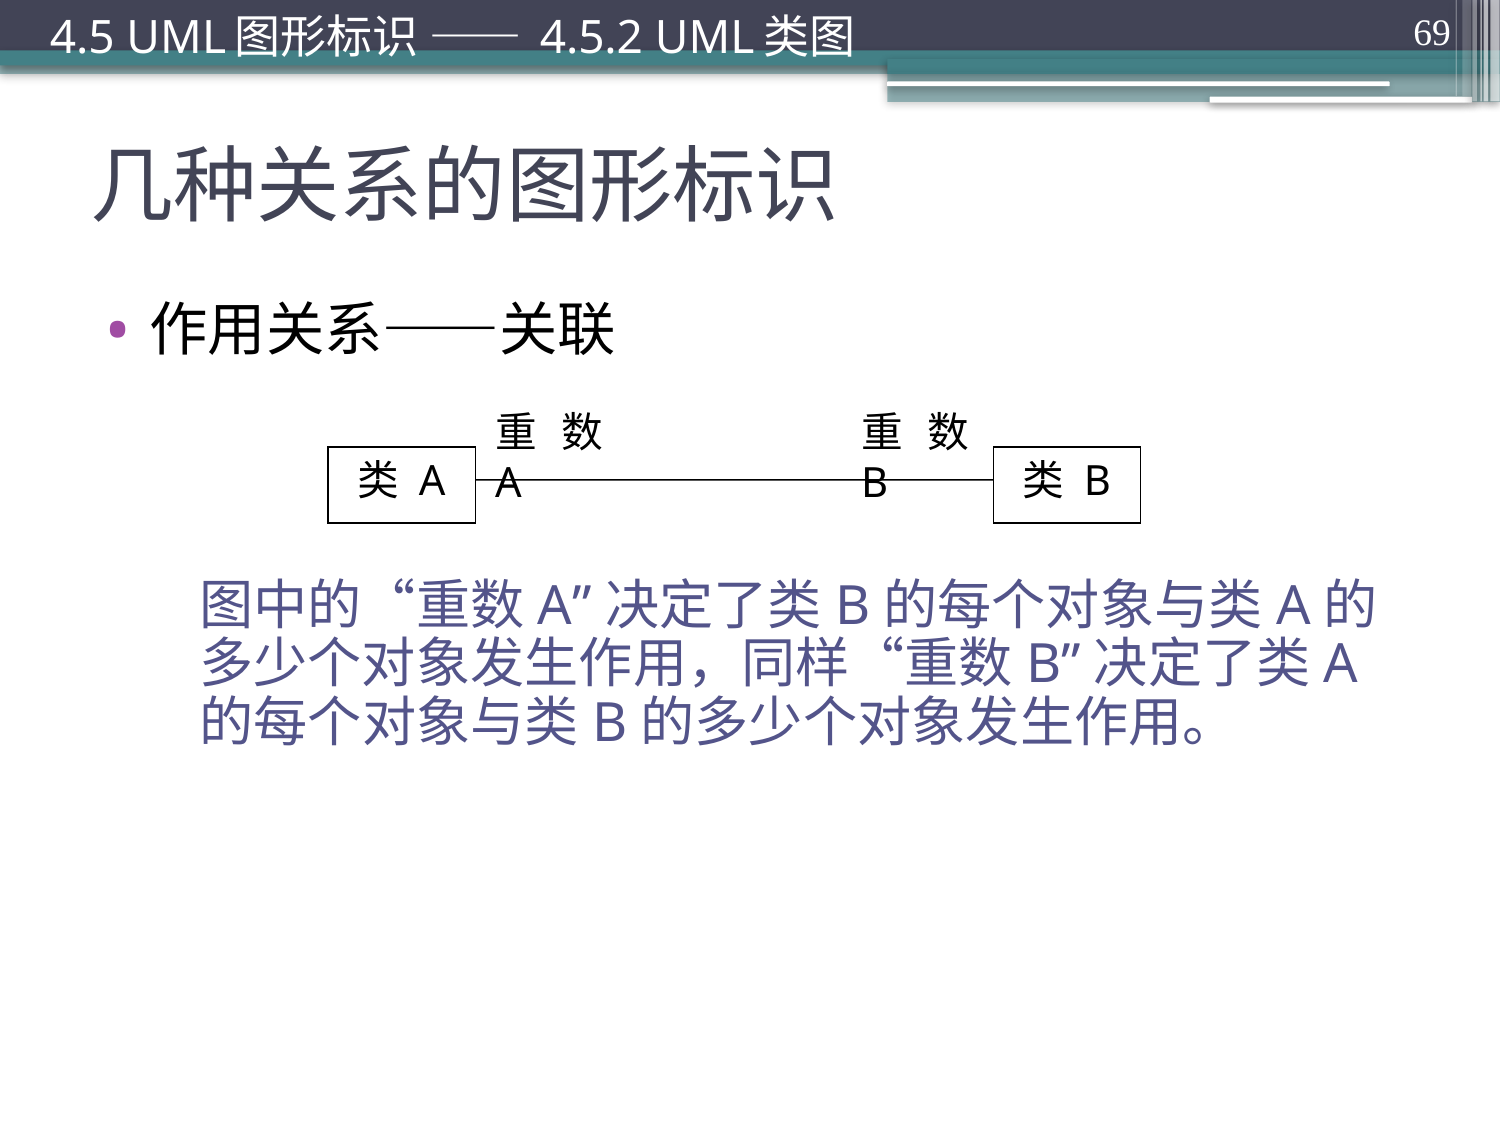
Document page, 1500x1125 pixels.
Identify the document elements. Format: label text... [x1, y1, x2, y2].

list 作用关系——关联 图中的“重数A”决定了类B的每个对象与类A的多少个对象发生作用，同样“重数B”决定了类A的每个对象与类B的多少个对象发生作用。 [75, 292, 1425, 1079]
title 几种关系的图形标识 [75, 94, 1425, 270]
slide_number 69 [1340, 0, 1466, 61]
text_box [327, 398, 1141, 562]
text_box 4.5 UML图形标识 —— 4.5.2 UML类图 [35, 0, 1102, 71]
